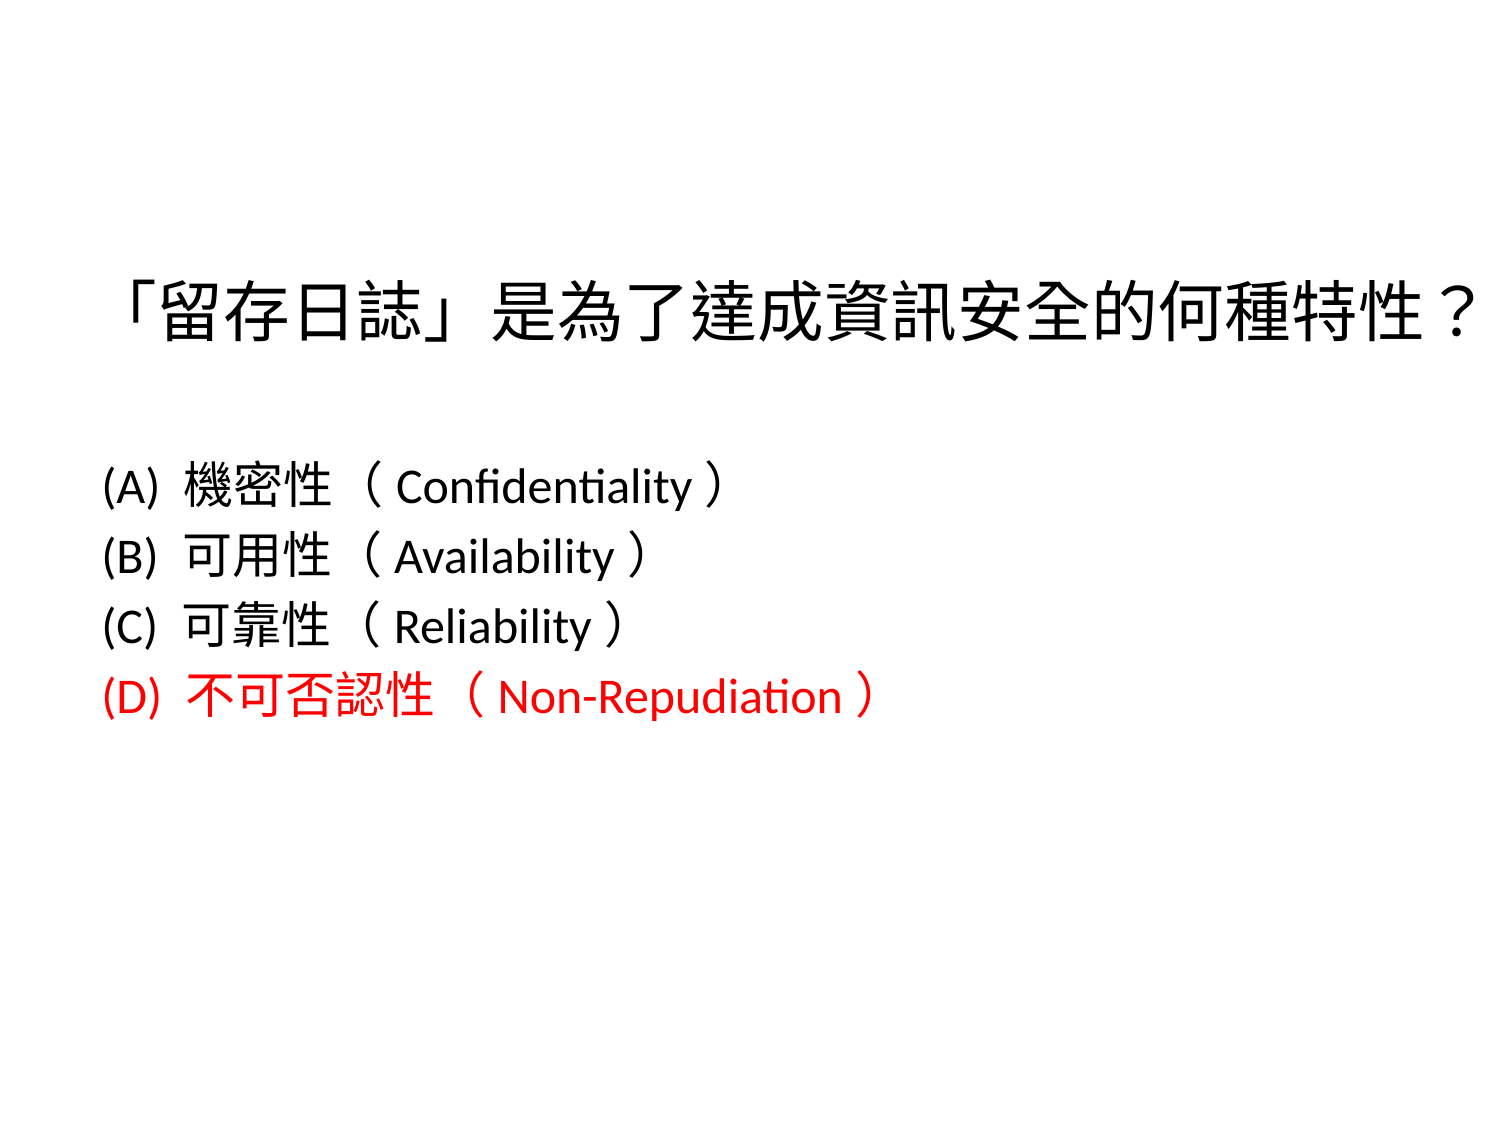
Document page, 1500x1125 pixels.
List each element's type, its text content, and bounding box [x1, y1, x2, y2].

list 「留存日誌」是為了達成資訊安全的何種特性？ (A) 機密性（Confidentiality） (B) 可用性（Availability） (C) 可靠性（Reliability） (D) 不可否認性（Non-Repudiation） [75, 262, 1471, 976]
